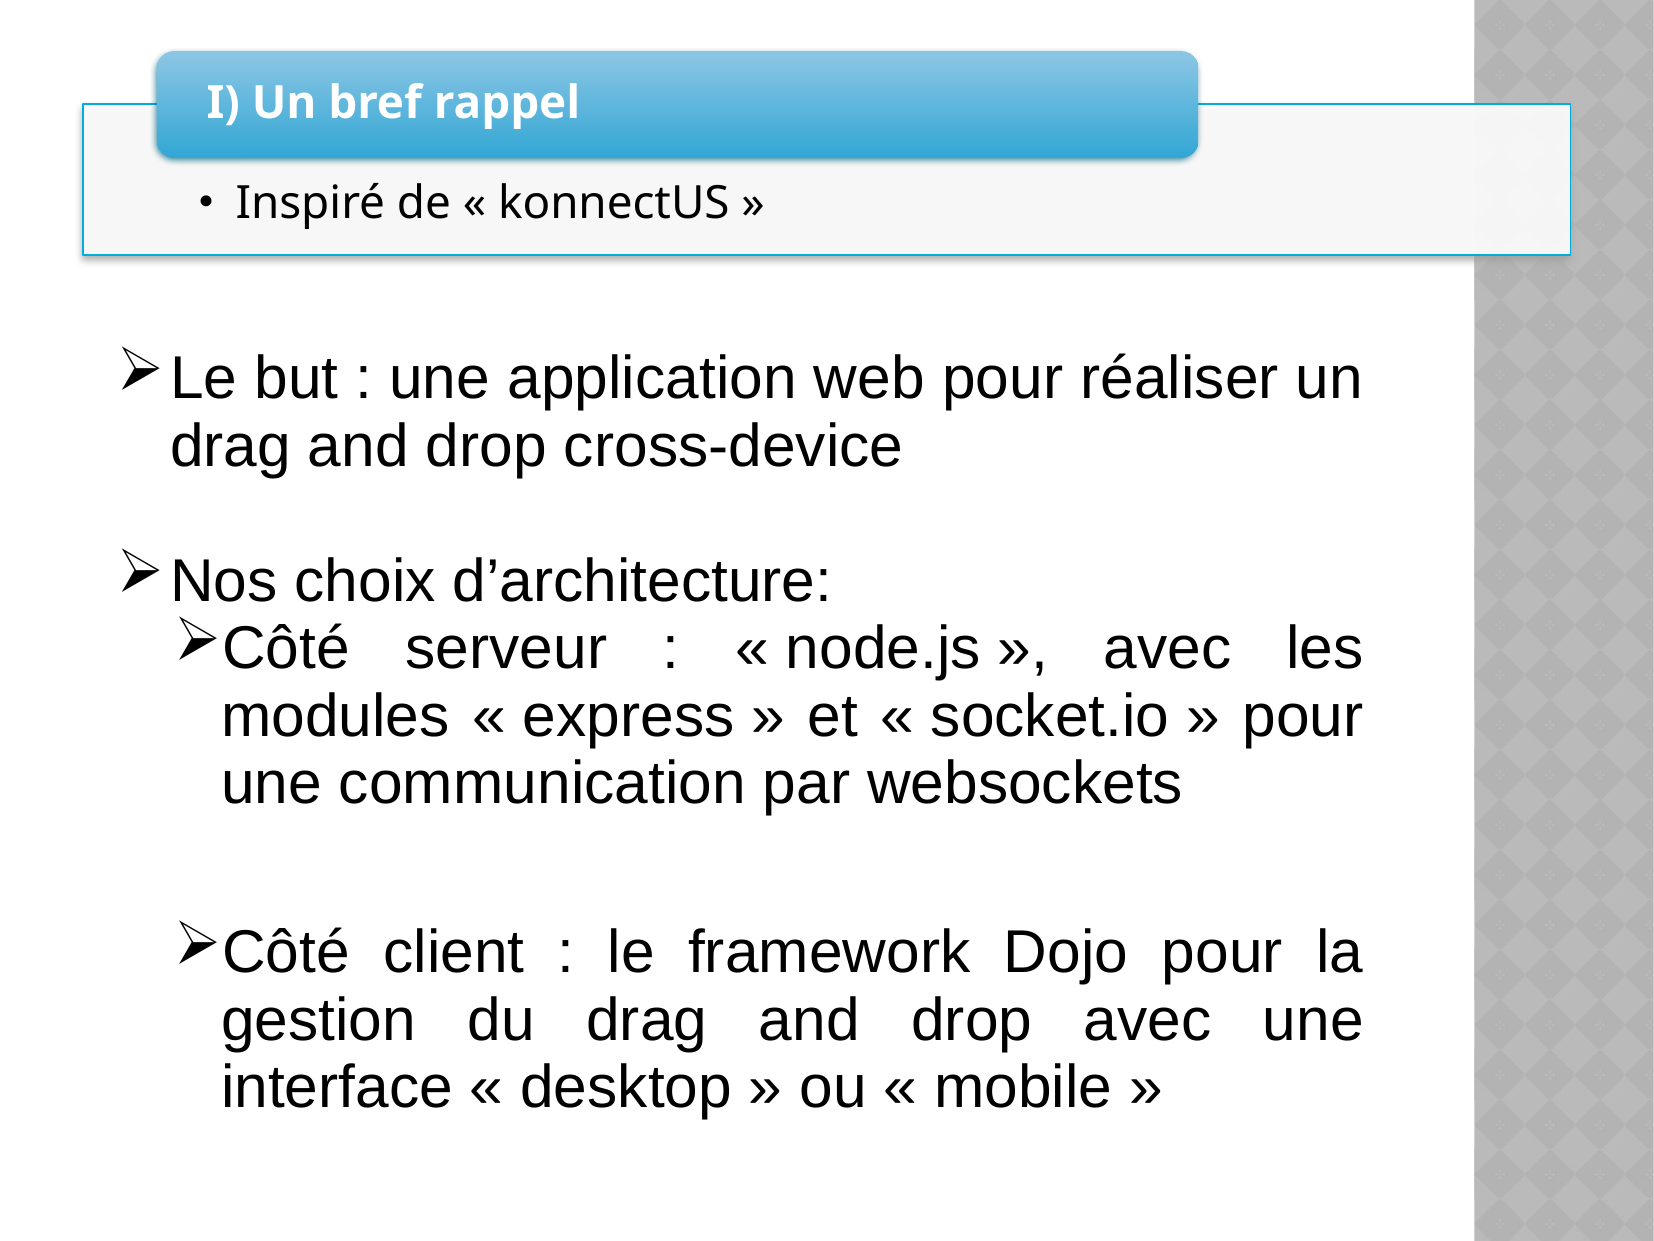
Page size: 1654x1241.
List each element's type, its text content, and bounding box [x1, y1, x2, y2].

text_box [82, 48, 1571, 257]
list Le but : une application web pour réaliser un drag and drop cross-device Nos choix d’architecture: Côté serveur : « node.js », avec les modules « express » et « socket.io » pour une communication par websockets Côté client : le framework Dojo pour la gestion du drag and drop avec une interface « desktop » ou « mobile » [82, 336, 1382, 1188]
